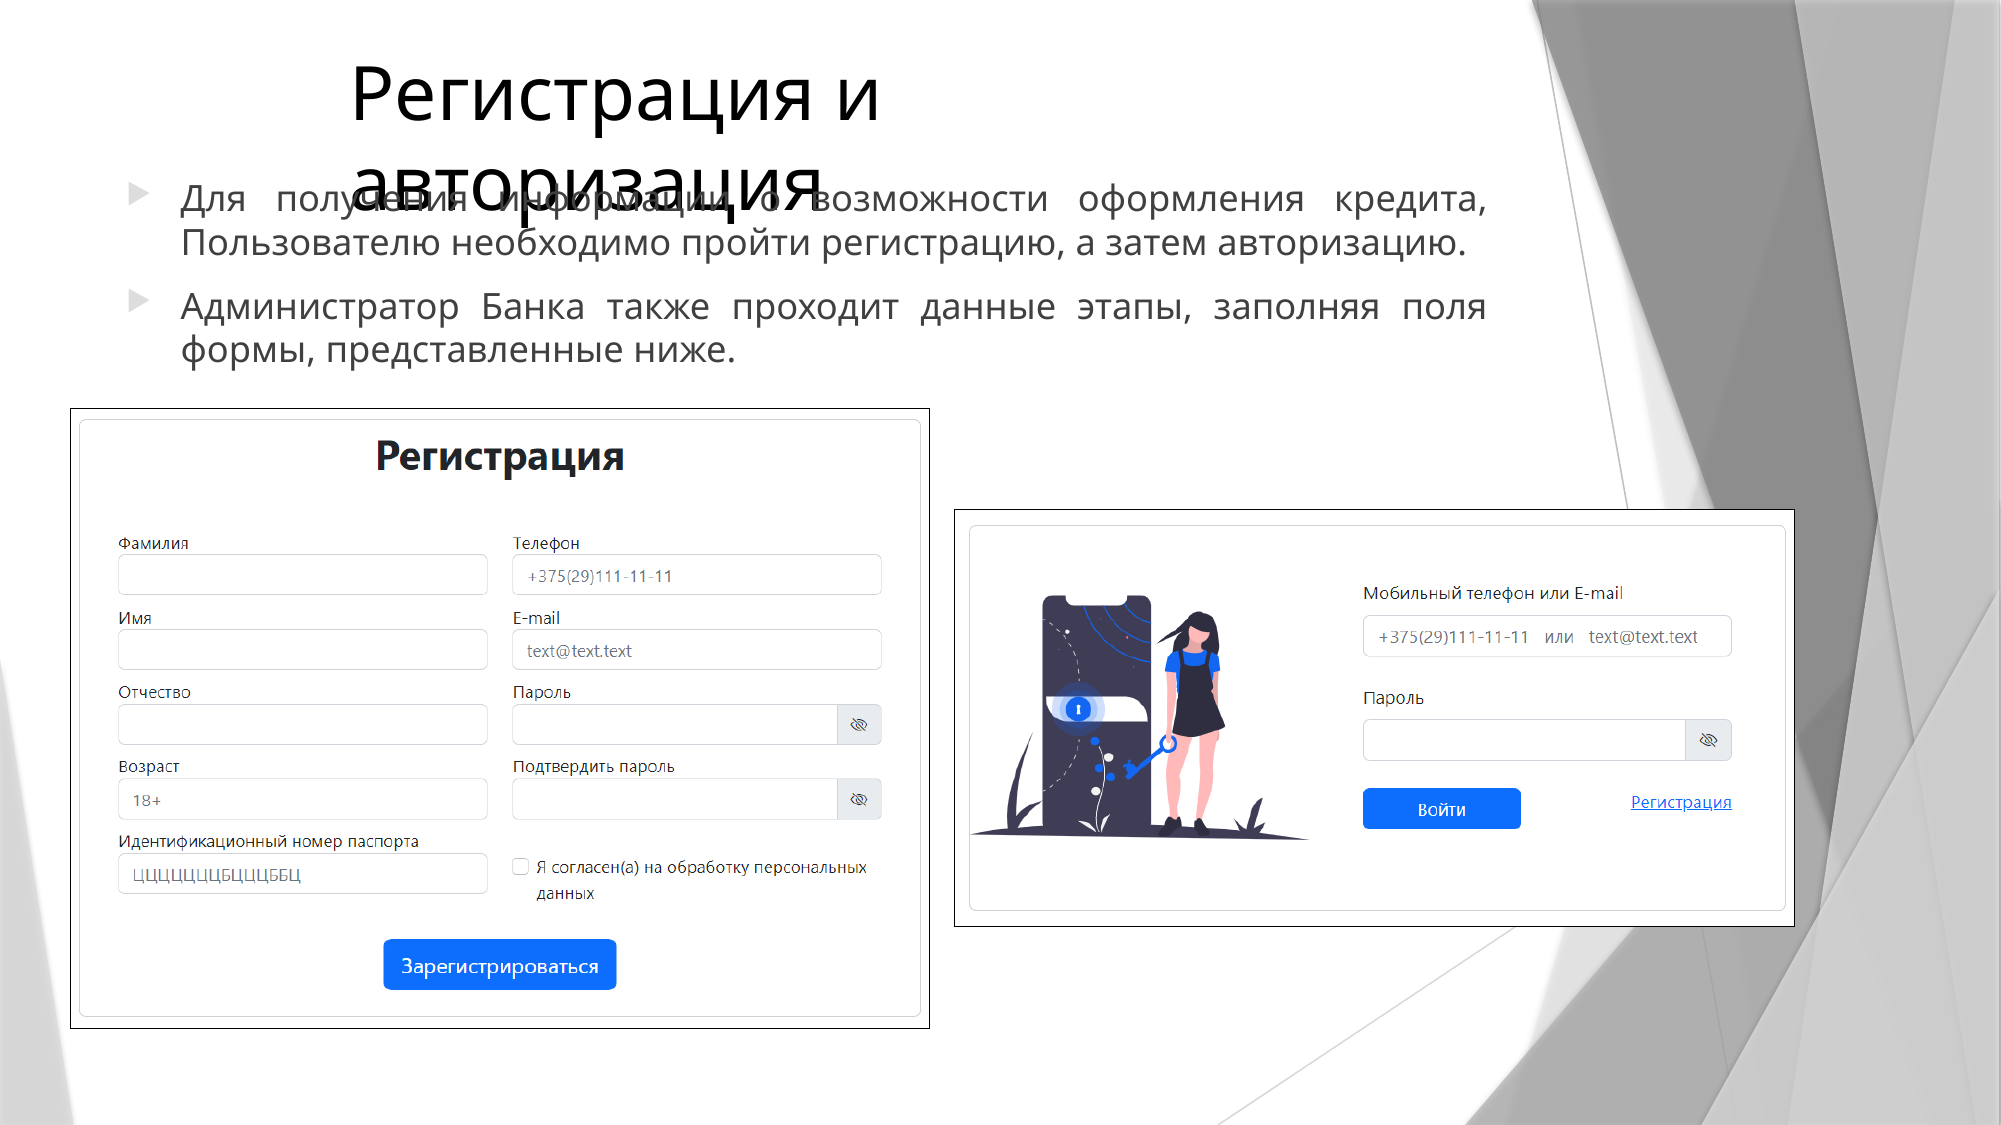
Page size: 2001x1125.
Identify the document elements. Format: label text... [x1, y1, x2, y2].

title Регистрация и авторизация [334, 38, 1375, 167]
picture [954, 509, 1795, 928]
picture [69, 407, 930, 1029]
list Для получения информации о возможности оформления кредита, Пользователю необходимо пройти регистрацию, а затем авторизацию. Администратор Банка также проходит данные этапы, заполняя поля формы, представленные ниже. [111, 167, 1504, 380]
